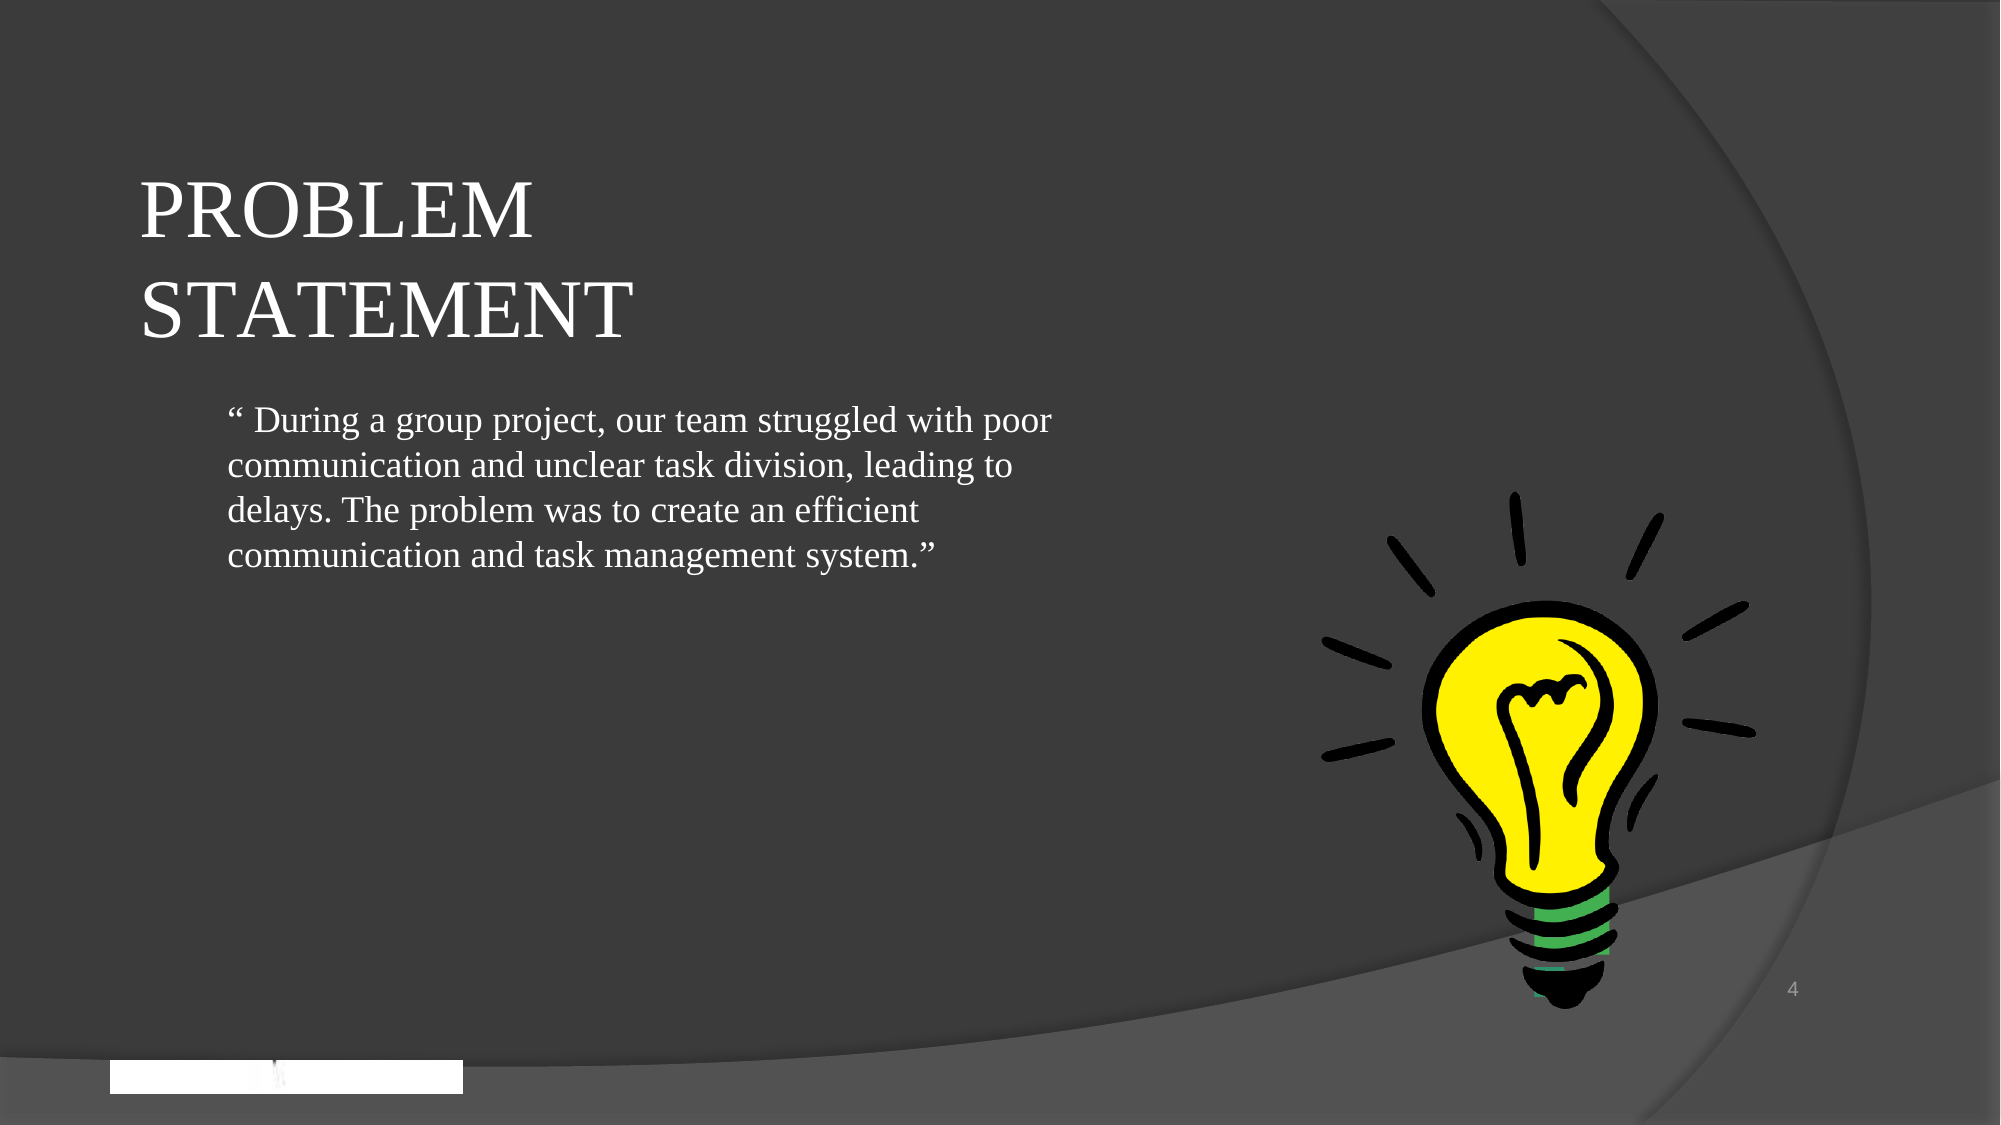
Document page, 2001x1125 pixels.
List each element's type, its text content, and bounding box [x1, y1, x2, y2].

picture [110, 1060, 463, 1094]
slide_number 4 [1677, 346, 1800, 1002]
text_box “ During a group project, our team struggled with poor communication and unclear task division, leading to delays. The problem was to create an efficient communication and task management system.” [212, 387, 1099, 583]
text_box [1310, 481, 1765, 1016]
title PROBLEM STATEMENT [136, 151, 1063, 356]
